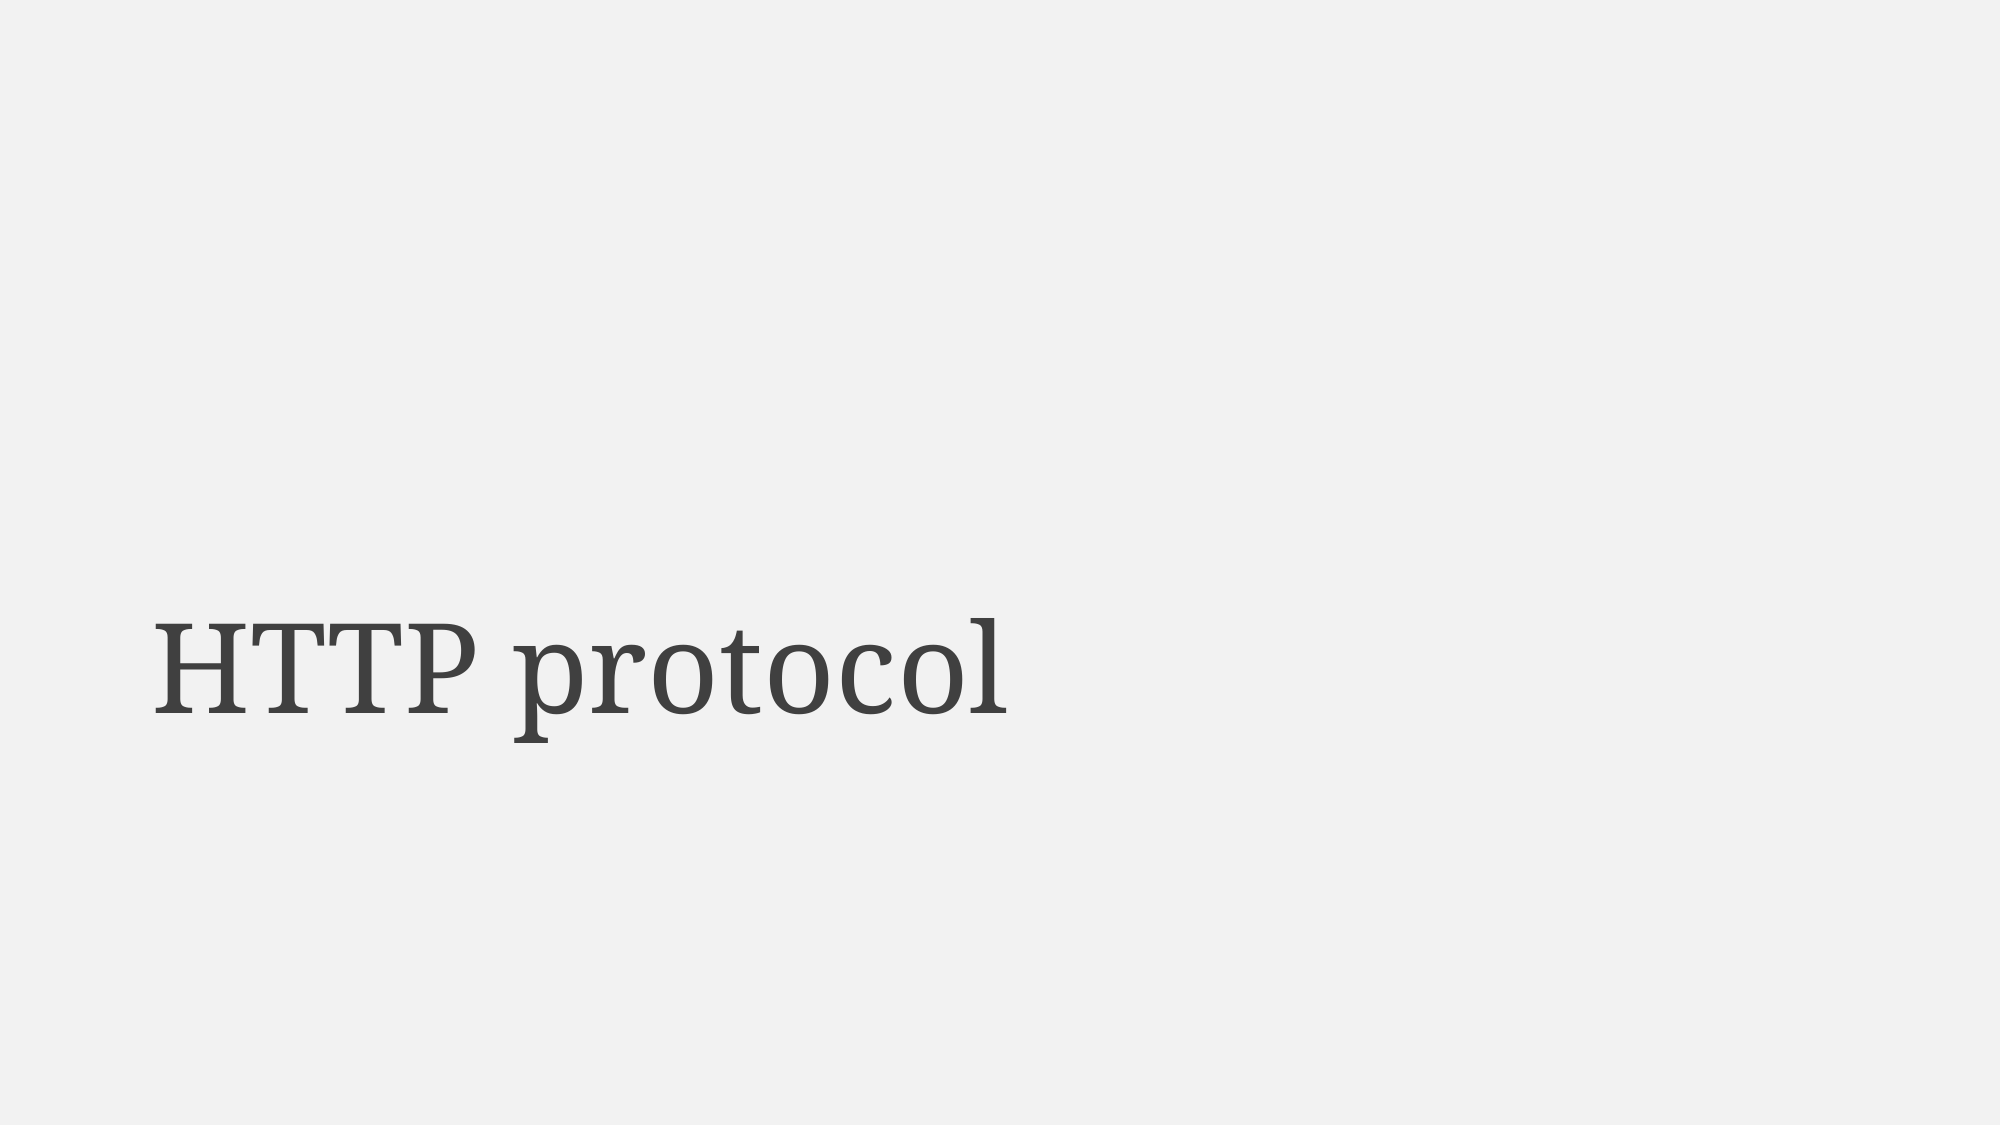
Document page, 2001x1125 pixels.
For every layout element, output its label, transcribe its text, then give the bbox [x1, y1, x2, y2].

title HTTP protocol [136, 280, 1862, 749]
